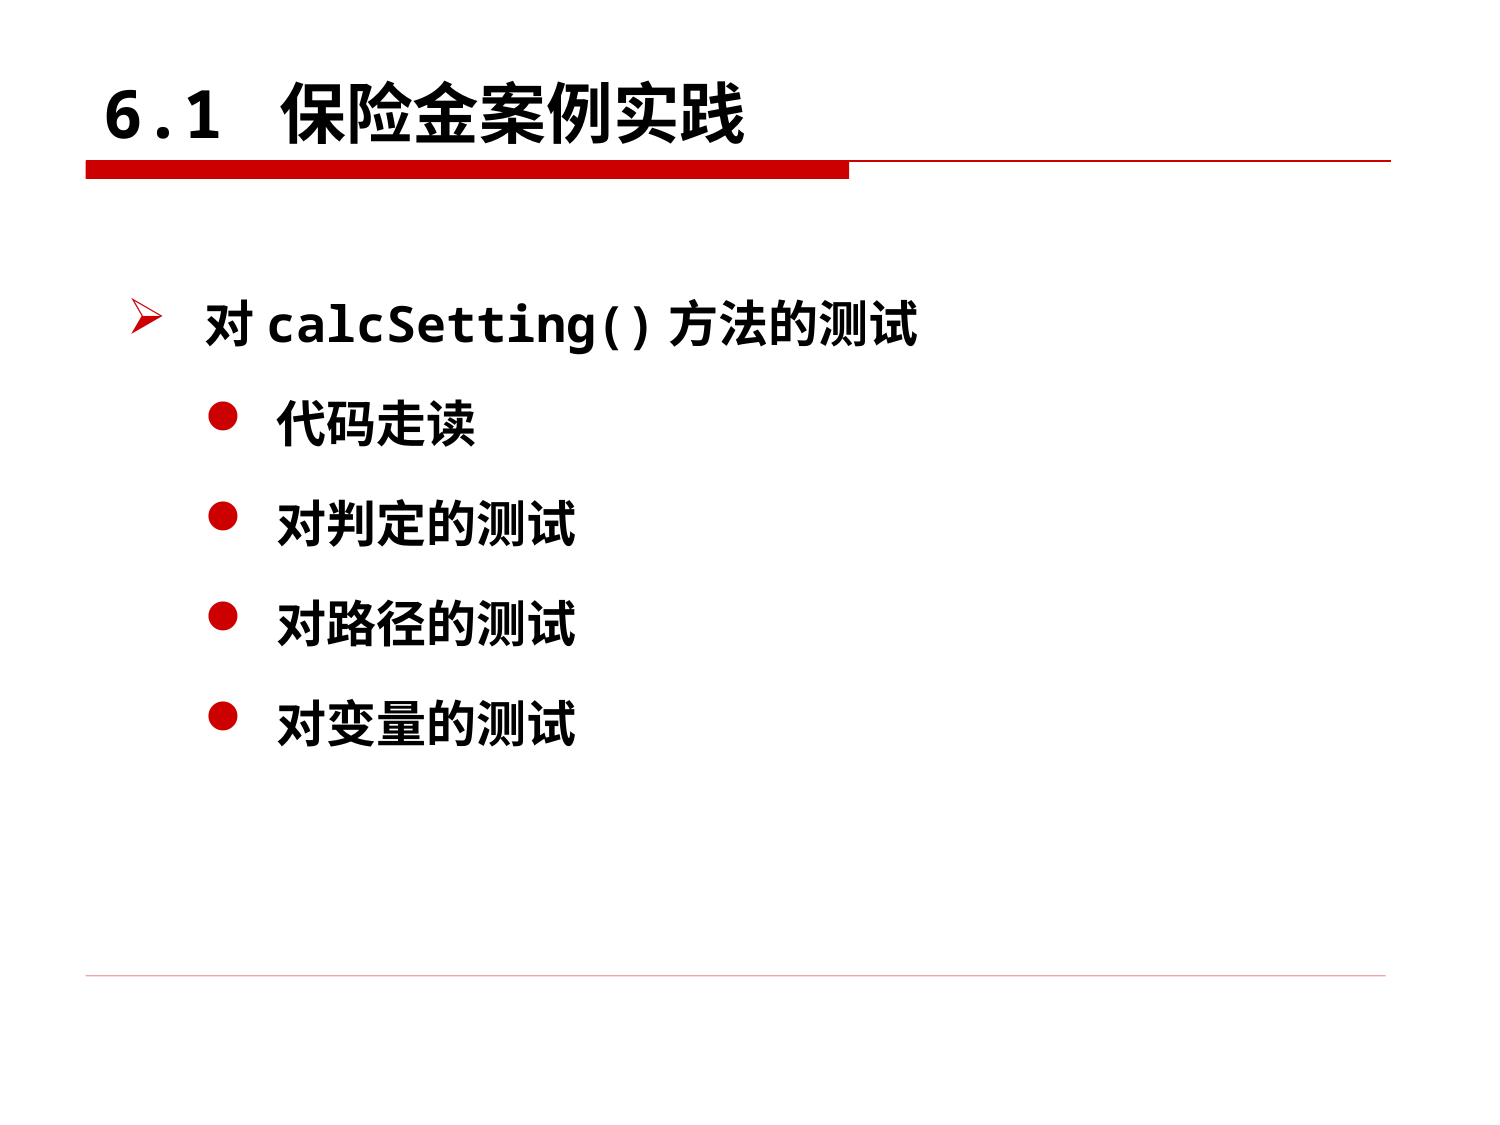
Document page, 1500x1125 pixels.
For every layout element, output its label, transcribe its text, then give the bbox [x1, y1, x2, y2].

list 对calcSetting()方法的测试 代码走读 对判定的测试 对路径的测试 对变量的测试 [112, 255, 1425, 956]
title 6.1 保险金案例实践 [88, 0, 1401, 160]
